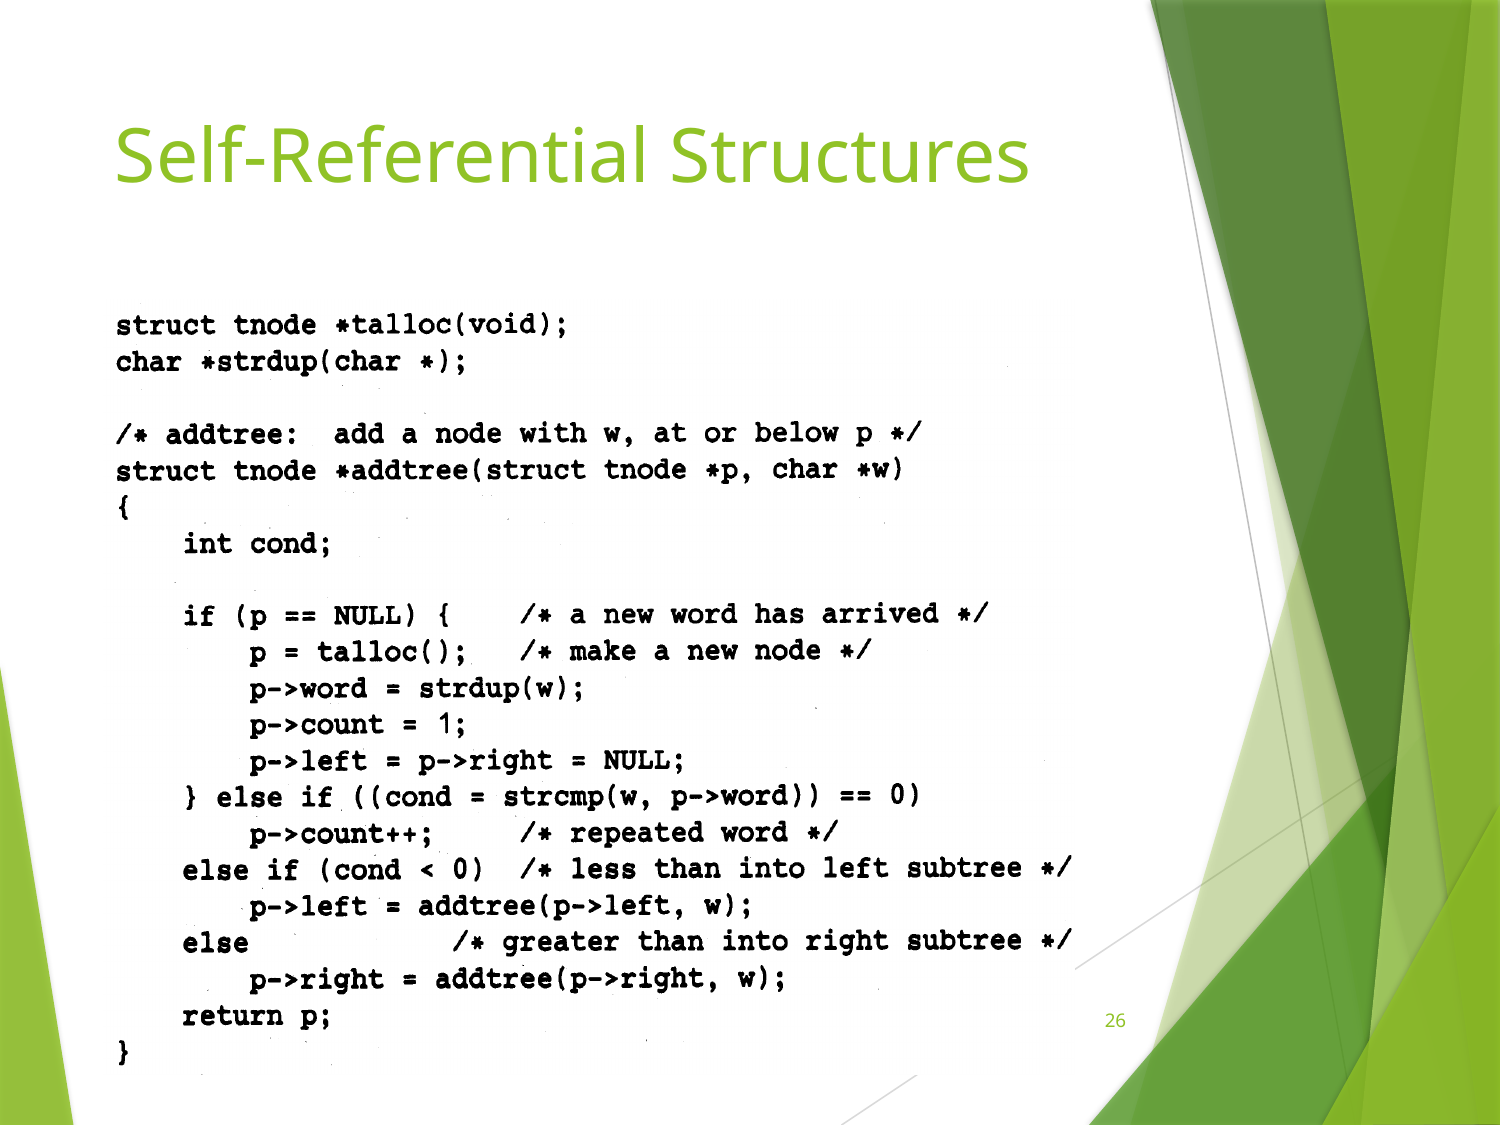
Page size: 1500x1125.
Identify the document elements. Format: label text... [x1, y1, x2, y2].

slide_number 26 [1079, 991, 1142, 1051]
title Self-Referential Structures [99, 99, 1142, 317]
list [102, 299, 1076, 1076]
